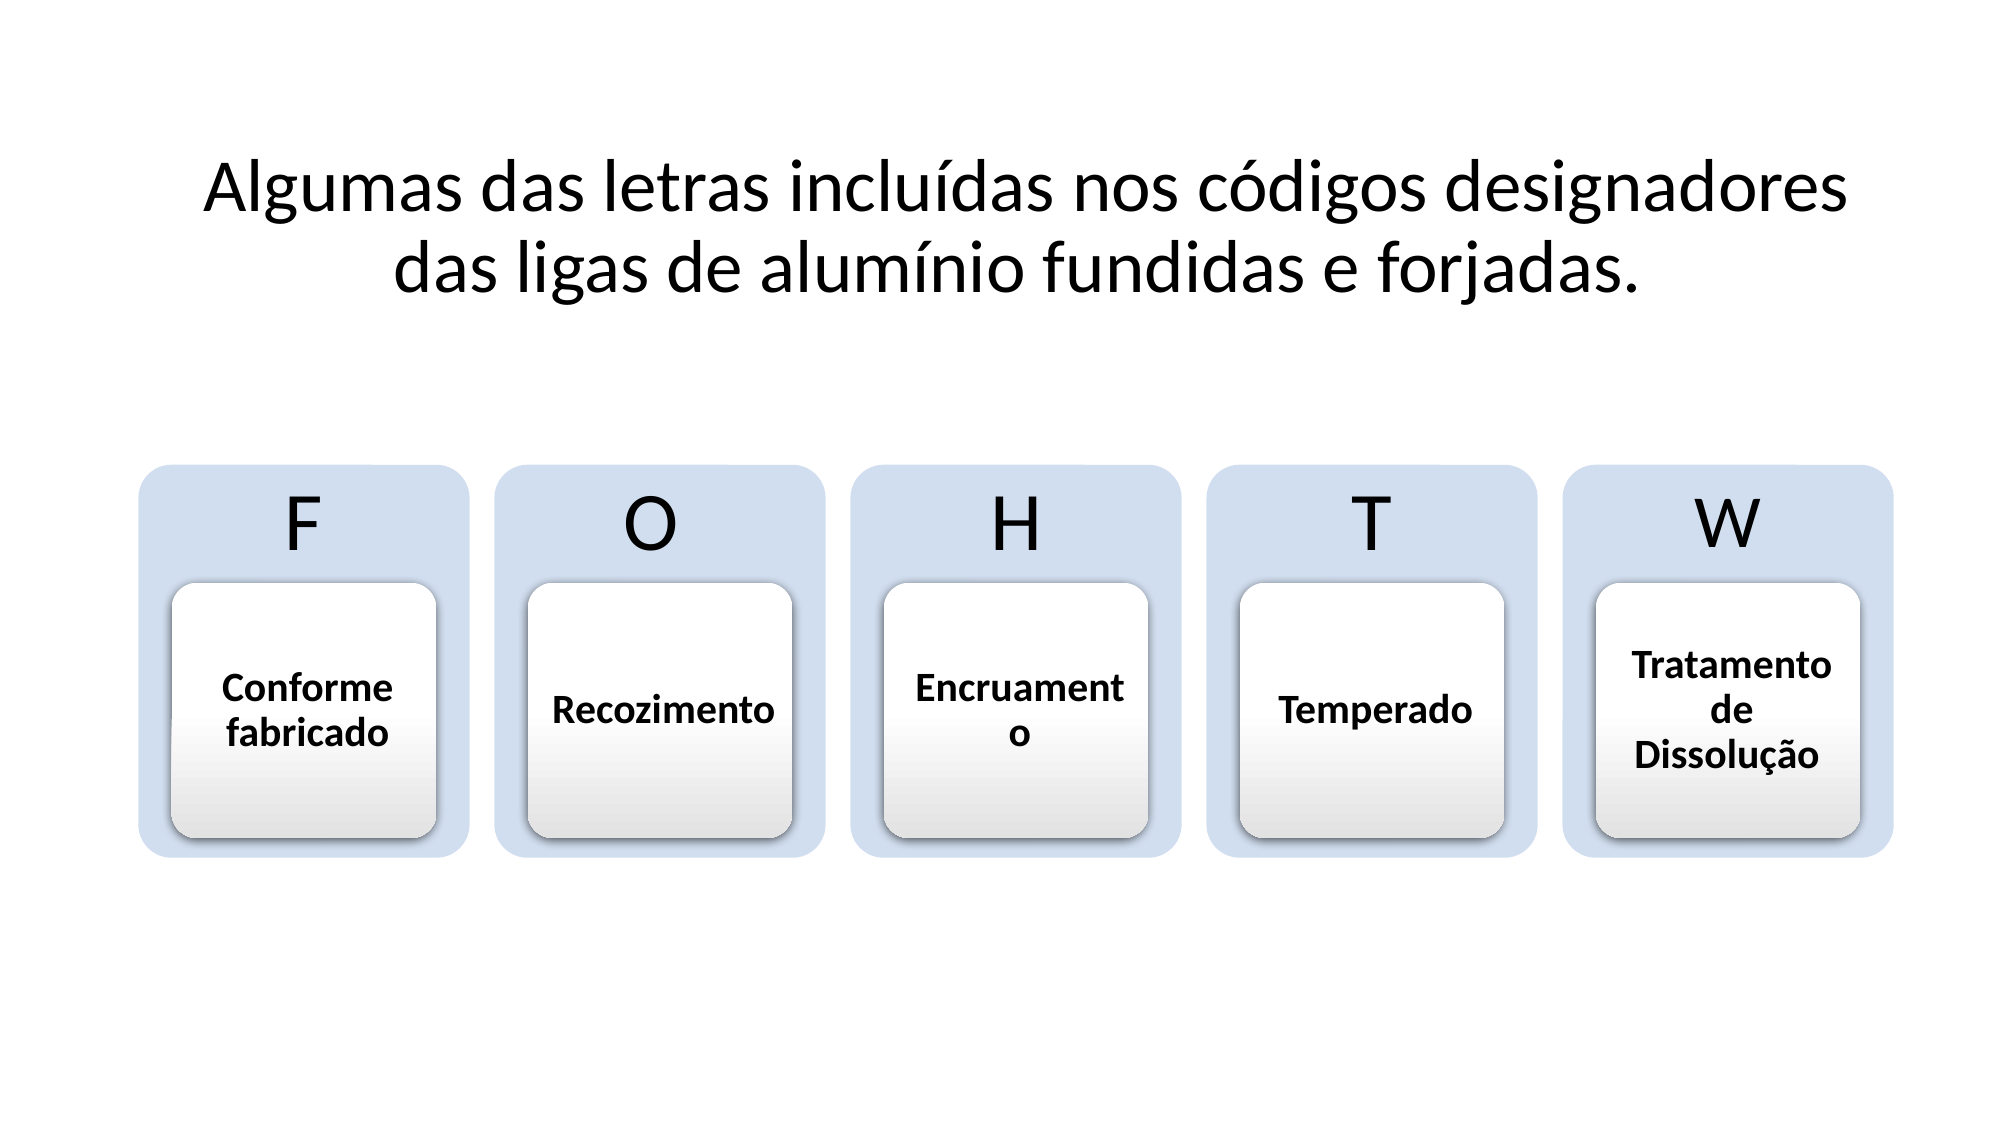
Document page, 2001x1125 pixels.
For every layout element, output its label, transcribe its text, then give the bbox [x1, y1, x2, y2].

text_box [137, 464, 1895, 858]
title Algumas das letras incluídas nos códigos designadores das ligas de alumínio fundidas e forjadas. [137, 66, 1917, 390]
